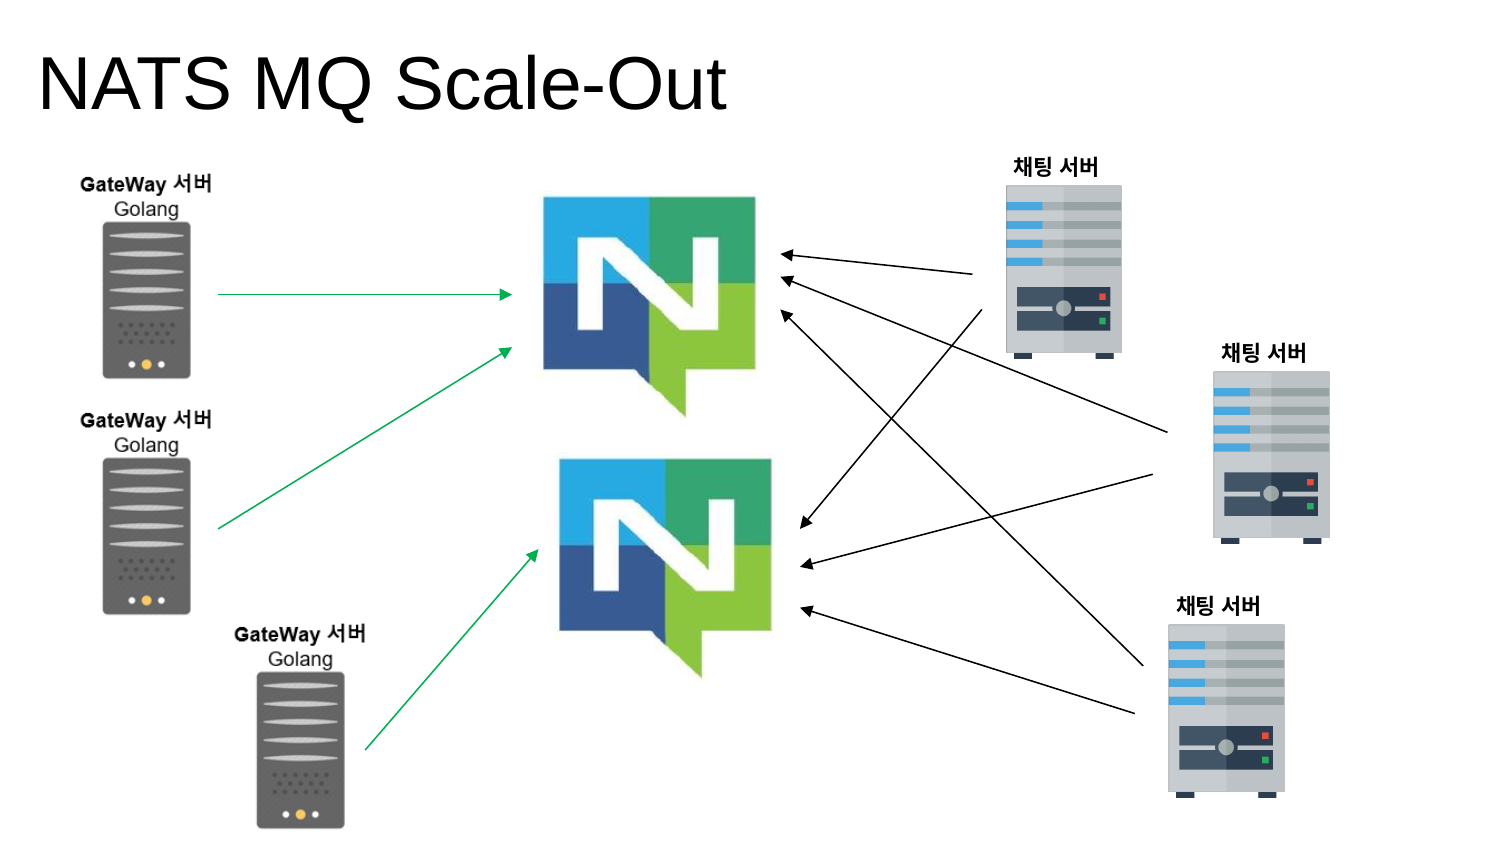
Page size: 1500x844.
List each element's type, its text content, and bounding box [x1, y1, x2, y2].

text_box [217, 346, 513, 530]
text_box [780, 253, 973, 275]
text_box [780, 309, 1144, 667]
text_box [972, 138, 1153, 275]
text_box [1134, 577, 1316, 806]
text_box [364, 548, 539, 751]
picture [538, 190, 766, 420]
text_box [1179, 323, 1361, 553]
picture [553, 452, 781, 682]
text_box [1149, 474, 1153, 568]
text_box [799, 607, 1136, 714]
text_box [780, 276, 1168, 433]
text_box NATS MQ Scale-Out [22, 26, 854, 132]
picture [63, 157, 385, 844]
